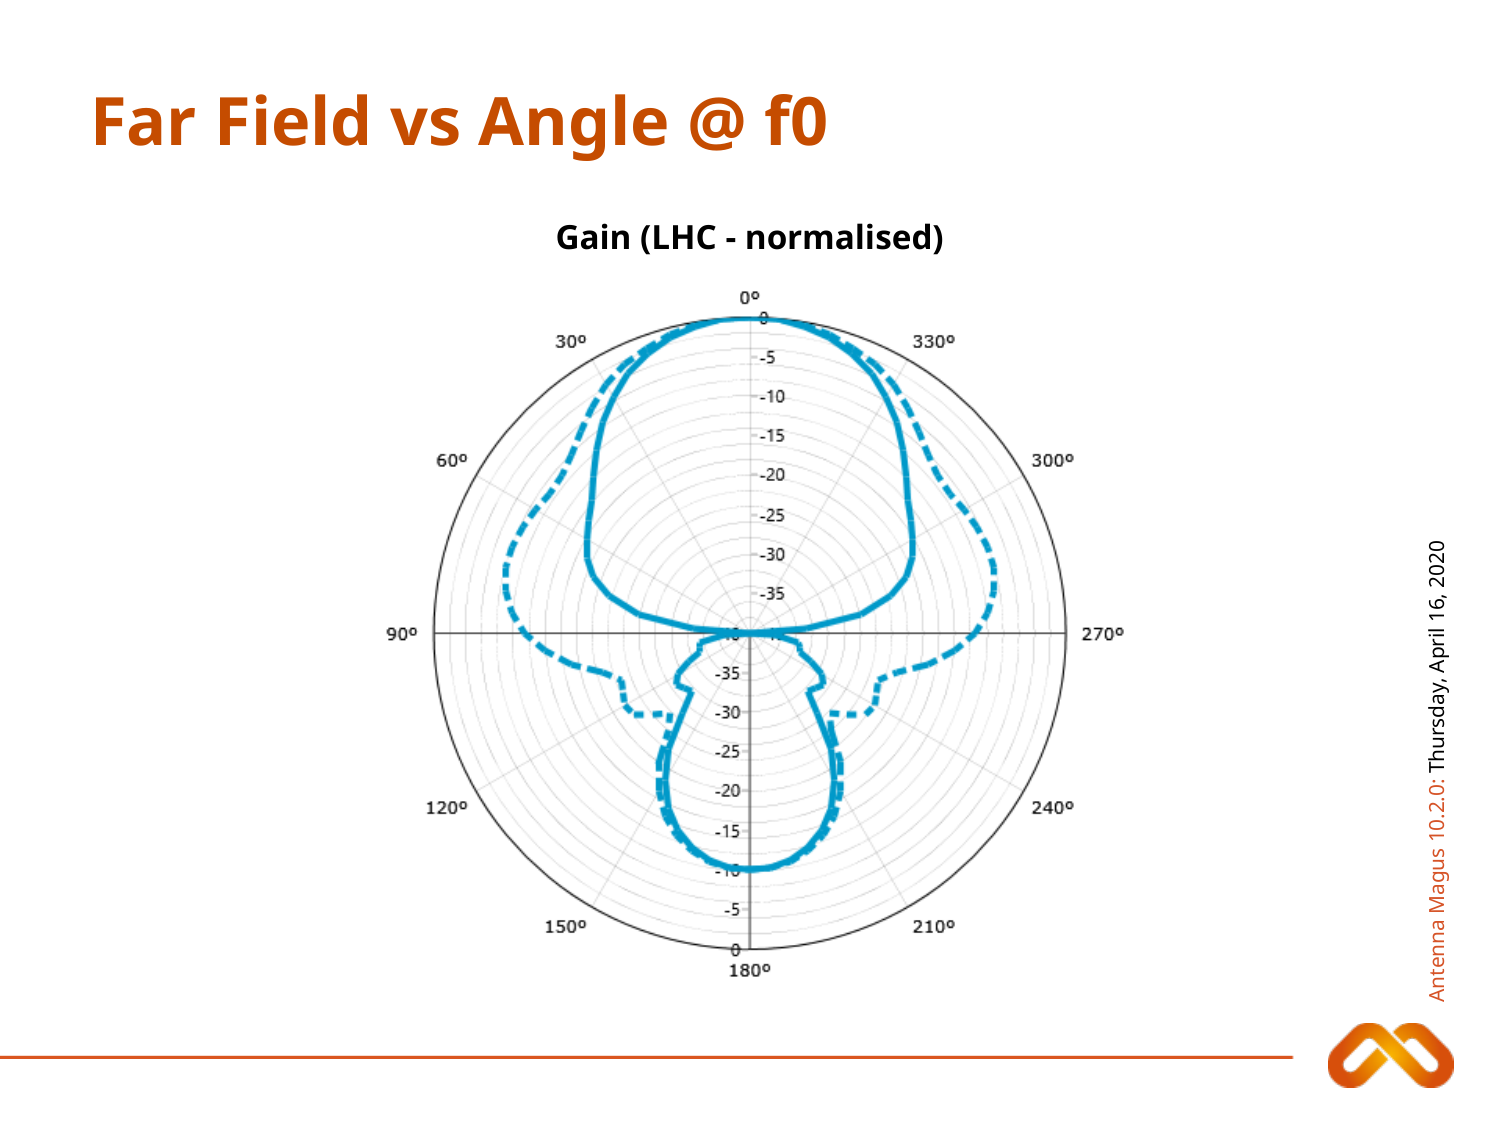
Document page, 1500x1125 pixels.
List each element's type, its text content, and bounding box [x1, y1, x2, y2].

picture [1328, 1023, 1454, 1088]
picture [0, 902, 1294, 1059]
title Far Field vs Angle @ f0 [74, 24, 1426, 213]
text_box Gain (LHC - normalised) [74, 208, 1425, 264]
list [193, 262, 1307, 1006]
